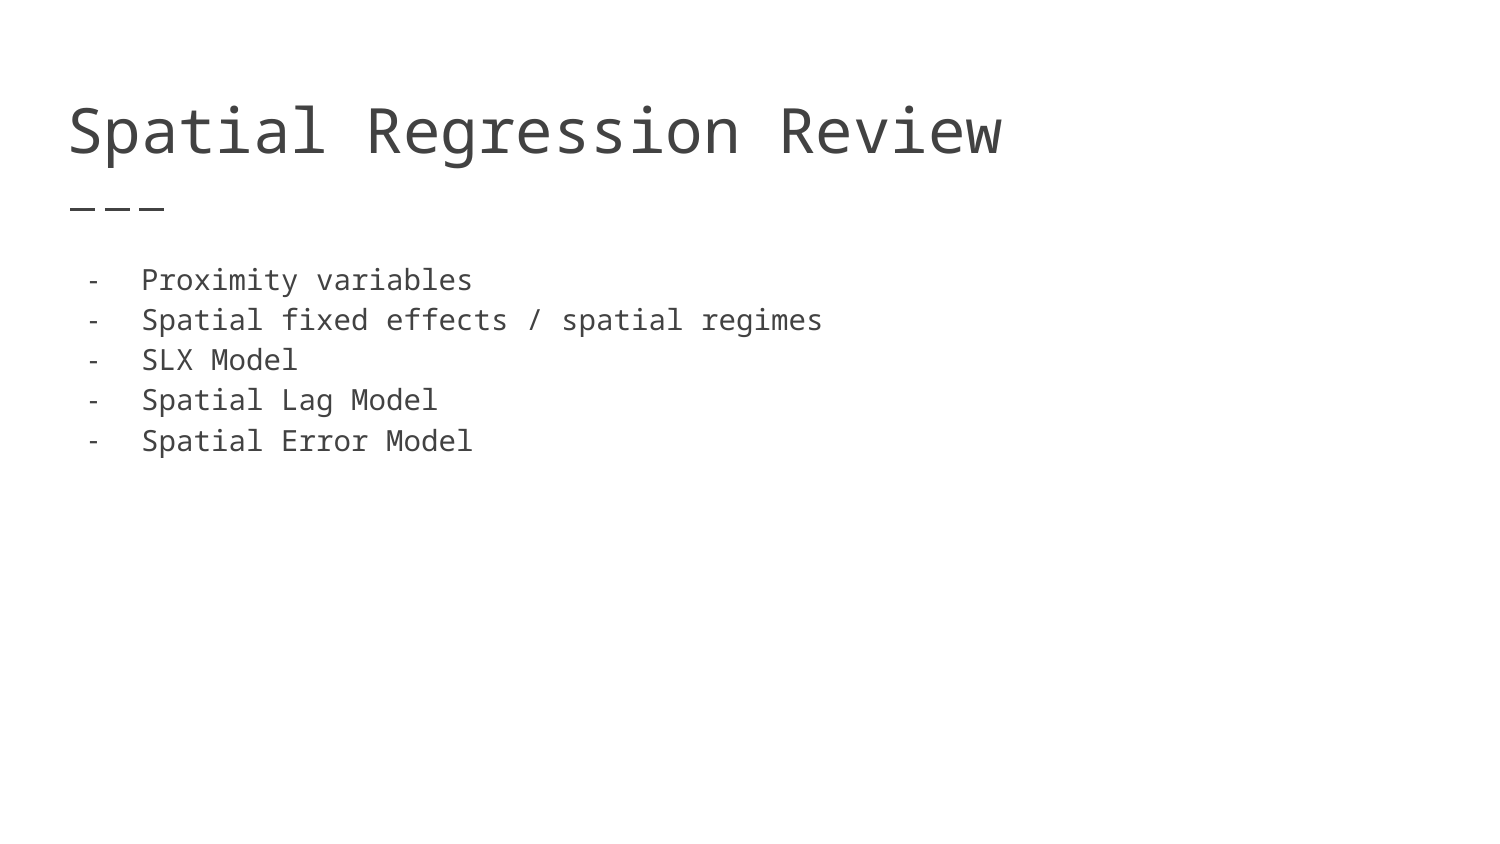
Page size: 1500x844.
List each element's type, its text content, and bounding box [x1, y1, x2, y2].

title Spatial Regression Review [51, 61, 1449, 182]
list Proximity variables Spatial fixed effects / spatial regimes SLX Model Spatial Lag Model Spatial Error Model [51, 240, 1278, 750]
